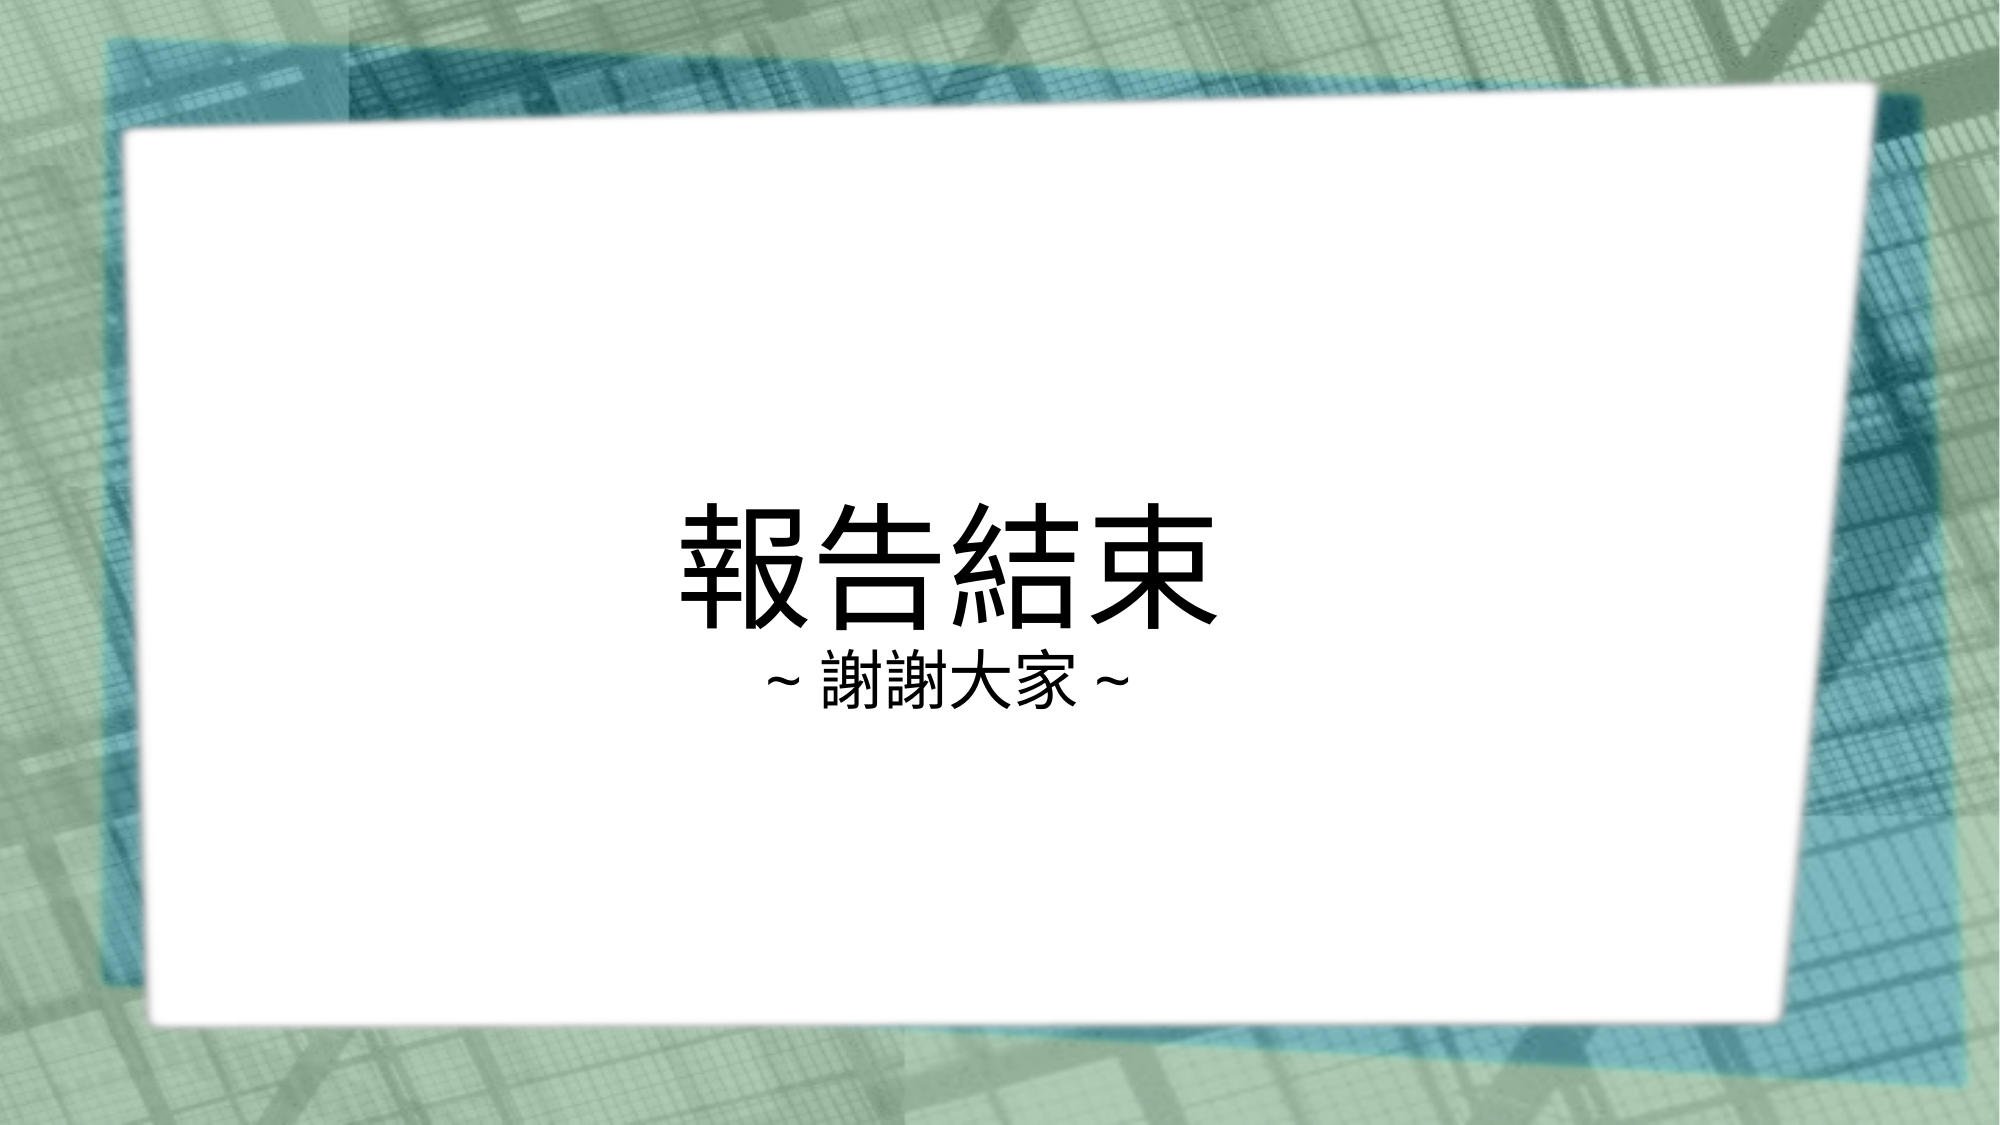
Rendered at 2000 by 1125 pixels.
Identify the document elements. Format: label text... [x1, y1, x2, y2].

title 報告結束 ~謝謝大家~ [161, 491, 1736, 727]
picture [0, 0, 2000, 1125]
